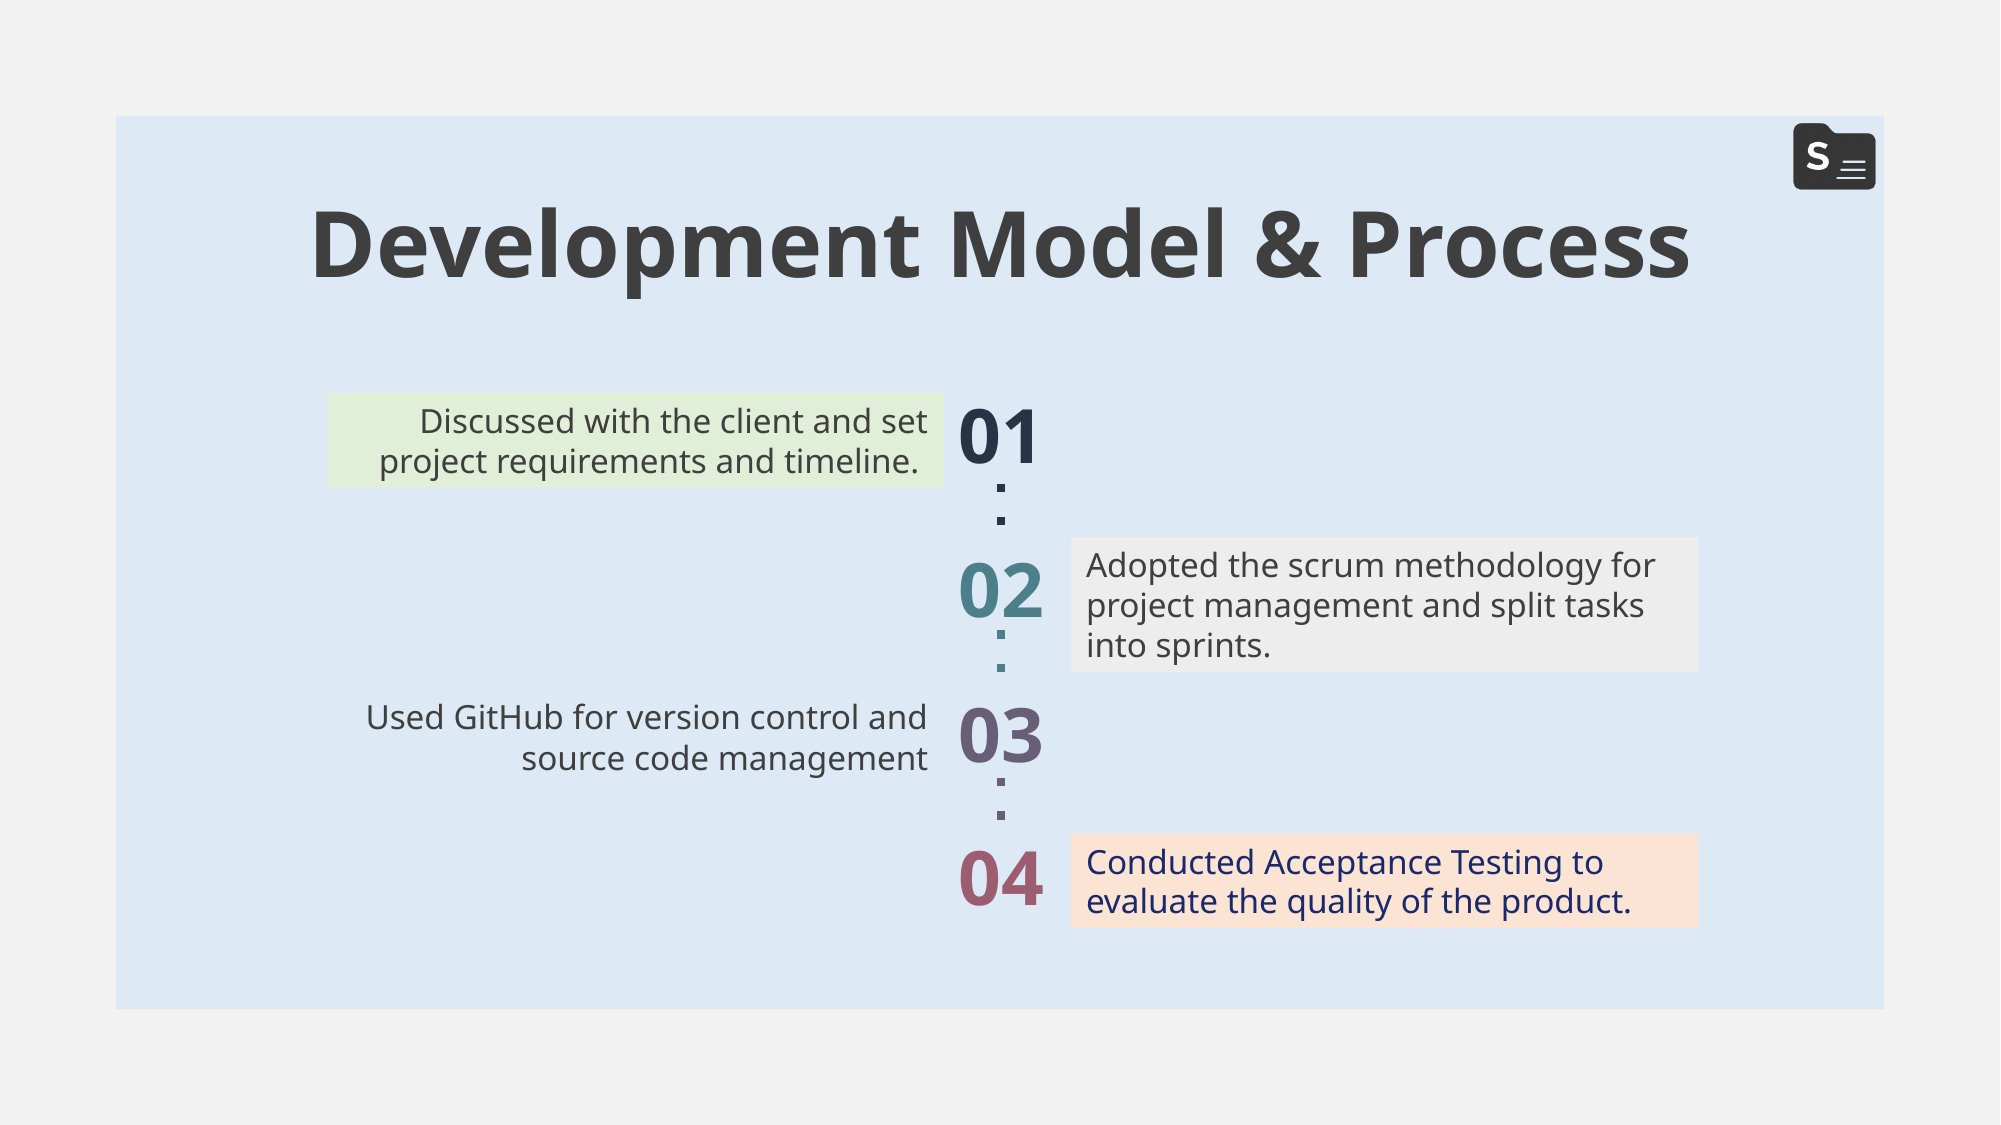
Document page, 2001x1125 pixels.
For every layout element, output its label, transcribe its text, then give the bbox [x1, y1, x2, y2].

text_box 02 [918, 535, 1084, 641]
text_box 04 [918, 823, 1084, 929]
picture [1789, 119, 1880, 178]
text_box Used GitHub for version control and source code management [327, 689, 944, 784]
text_box 03 [918, 679, 1084, 785]
text_box Adopted the scrum methodology for project management and split tasks into sprints. [1071, 537, 1699, 672]
text_box 01 [918, 381, 1084, 487]
text_box Discussed with the client and set project requirements and timeline. [327, 392, 944, 488]
text_box Conducted Acceptance Testing to evaluate the quality of the product. [1071, 833, 1699, 929]
text_box Development Model & Process [117, 178, 1885, 304]
